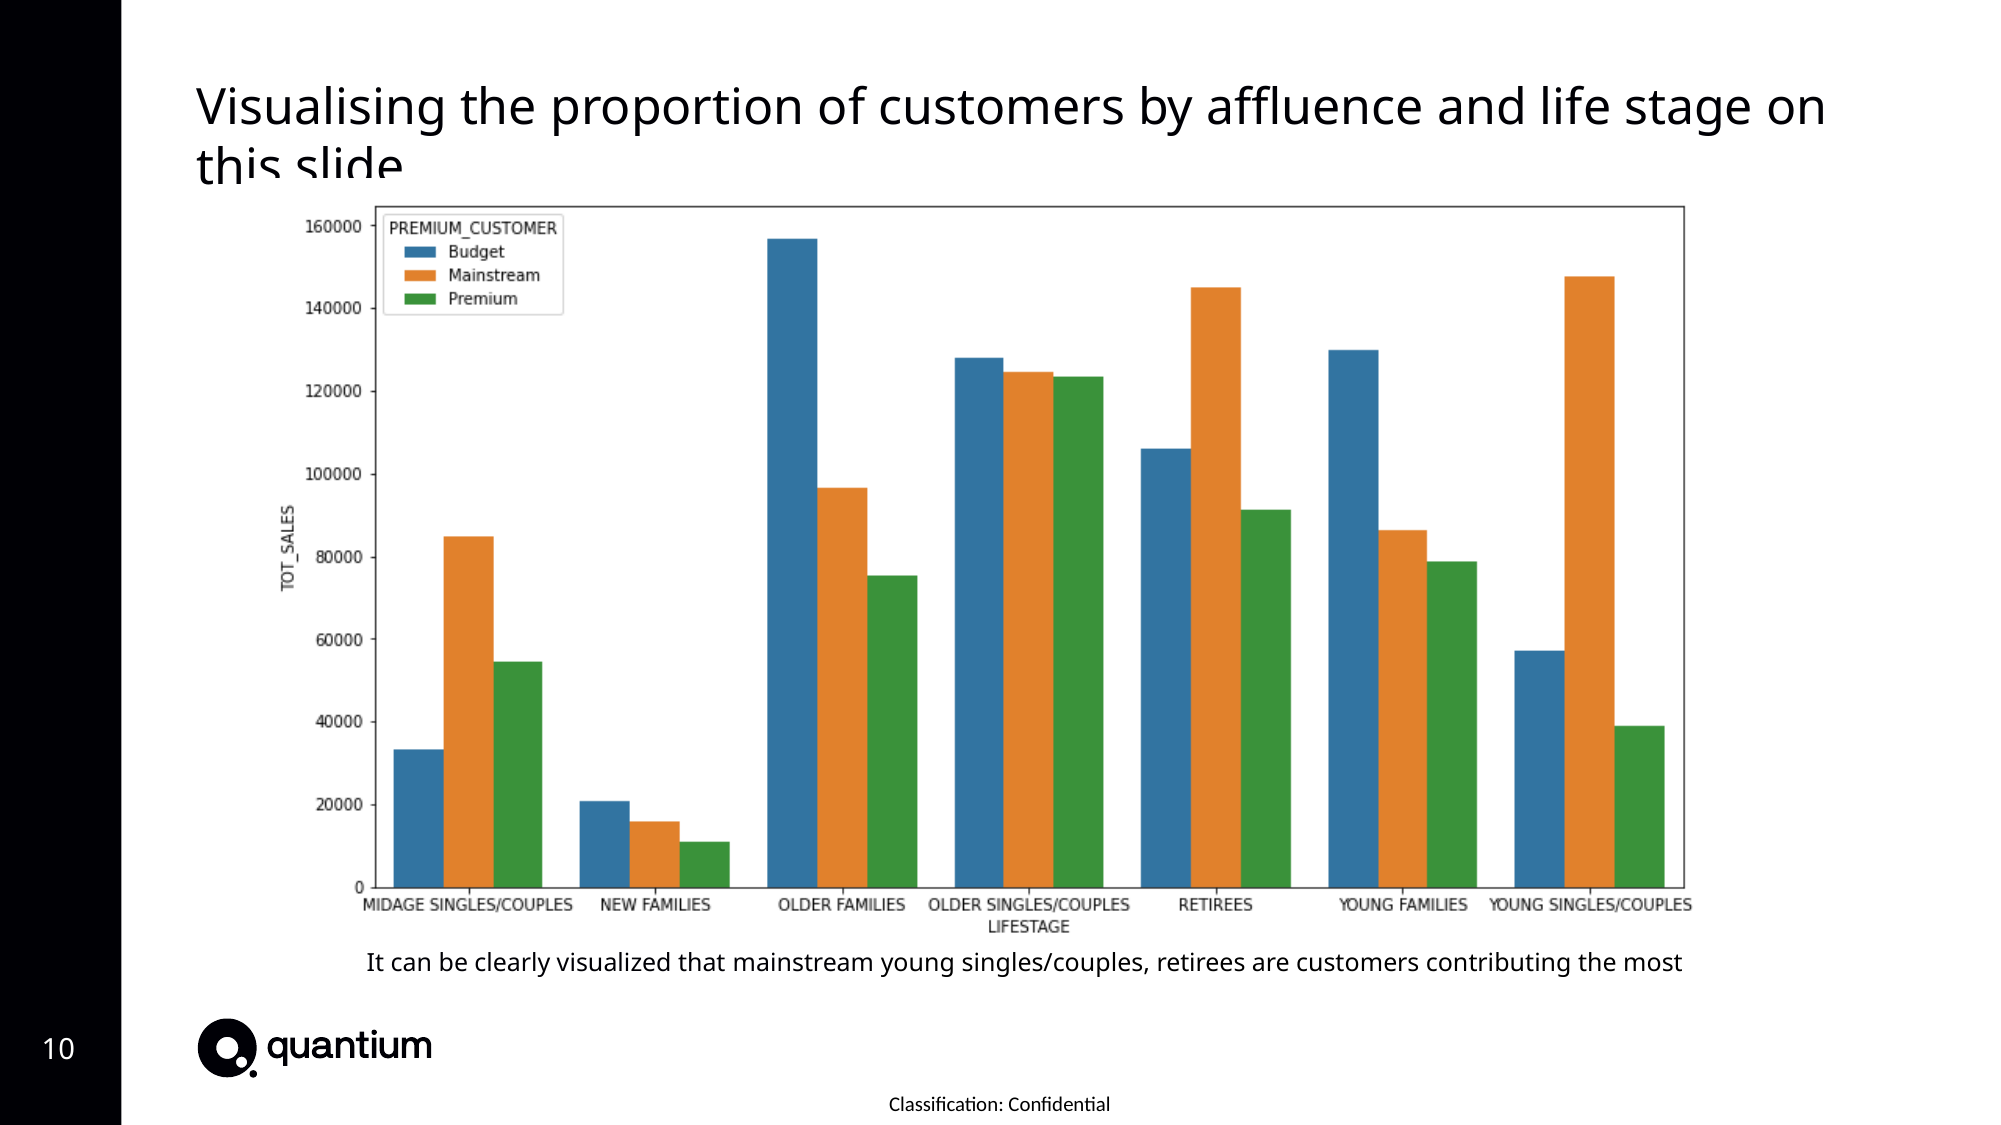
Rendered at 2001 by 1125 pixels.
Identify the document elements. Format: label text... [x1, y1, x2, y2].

text_box It can be clearly visualized that mainstream young singles/couples, retirees are customers contributing the most [344, 947, 1707, 1001]
picture [247, 178, 1804, 947]
list Visualising the proportion of customers by affluence and life stage on this slide [196, 74, 1916, 210]
